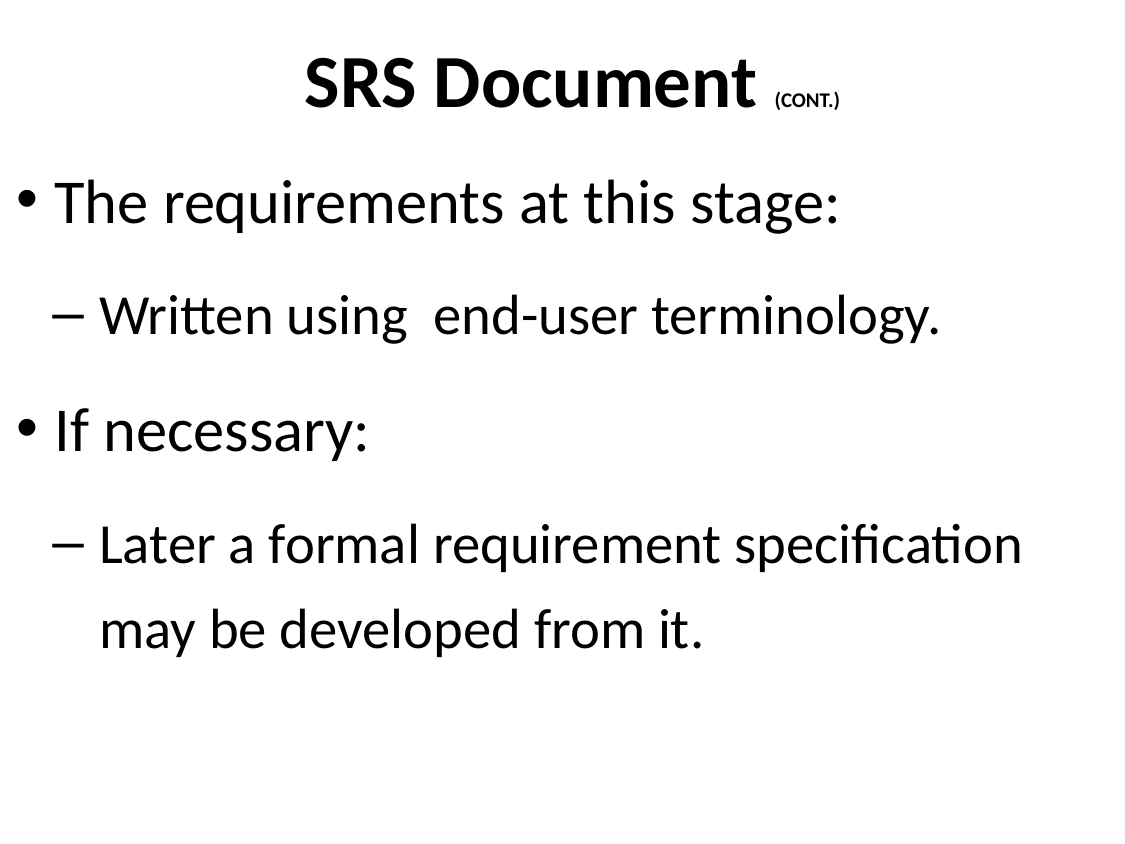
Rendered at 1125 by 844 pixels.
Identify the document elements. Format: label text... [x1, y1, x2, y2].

title SRS Document (CONT.) [212, 34, 933, 122]
list The requirements at this stage: Written using end-user terminology. If necessary: Later a formal requirement specification may be developed from it. [13, 136, 1111, 844]
